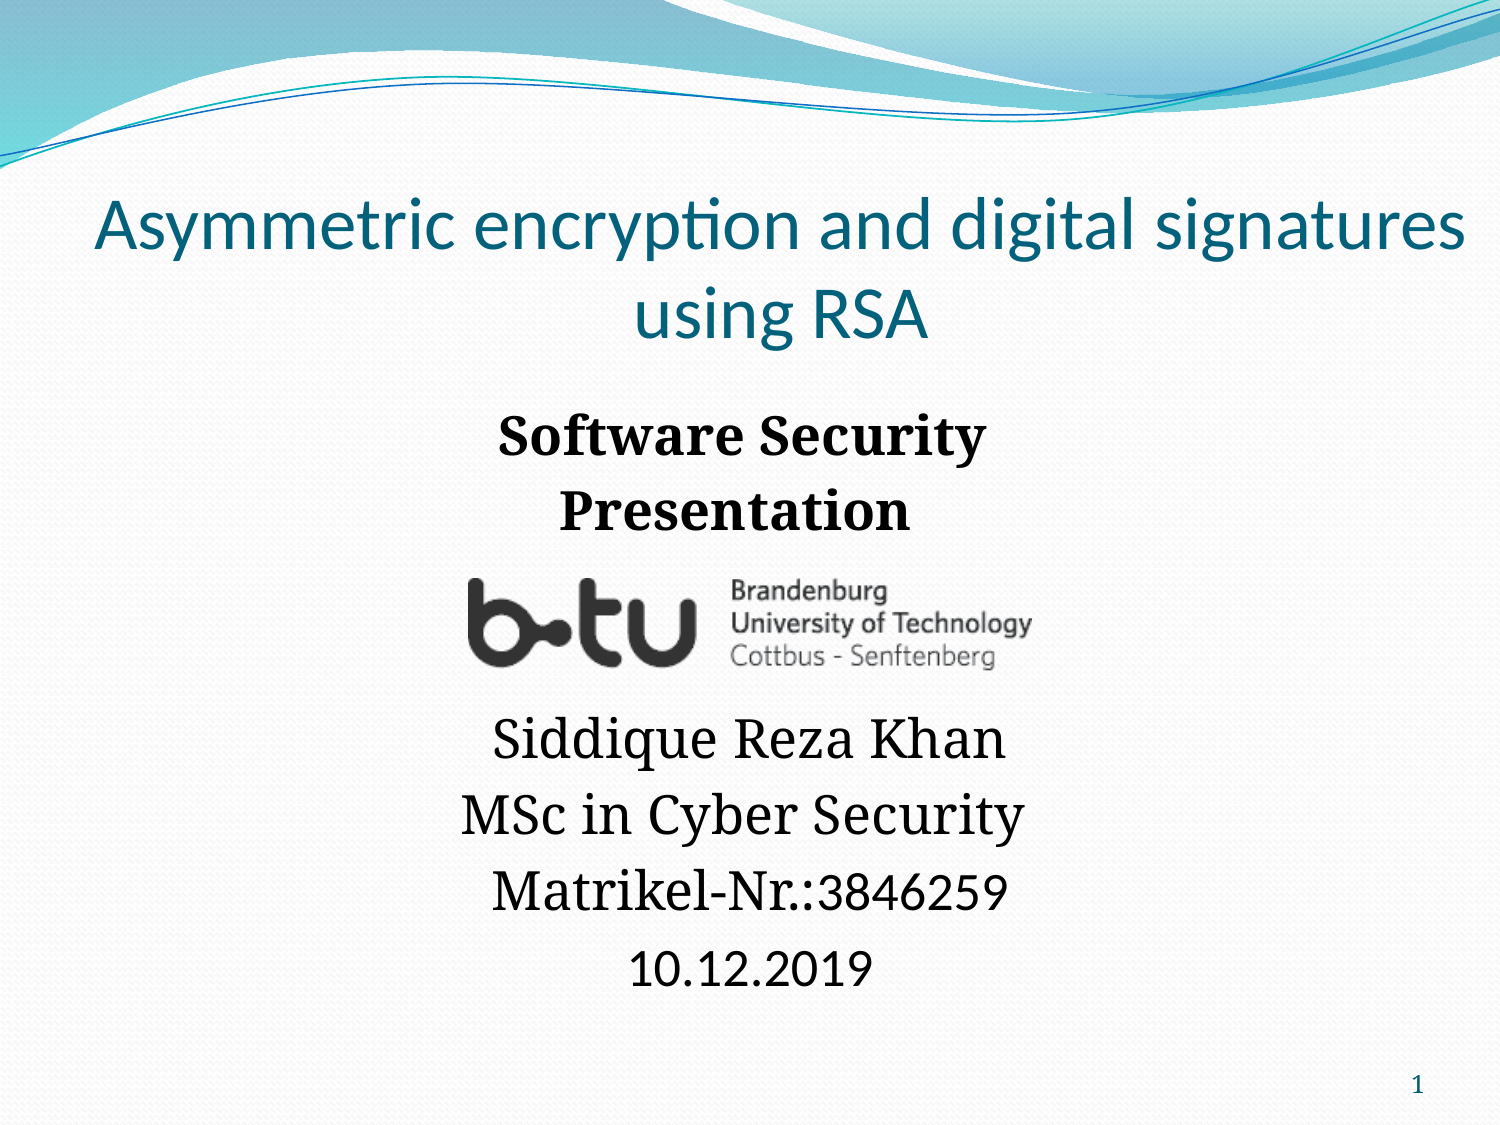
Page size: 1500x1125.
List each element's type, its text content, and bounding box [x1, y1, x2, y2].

picture [468, 577, 1032, 673]
slide_number 1 [1299, 1042, 1425, 1103]
title Asymmetric encryption and digital signatures using RSA [87, 166, 1475, 354]
list Software Security Presentation Siddique Reza Khan MSc in Cyber Security Matrikel-Nr.:3846259 10.12.2019 [75, 317, 1425, 1038]
list A Real World Example 1976620216402300889624482718775150 (which is our plaintext "attack at dawn") How large the numbers are that is used in the real world !!! [461, 579, 1039, 685]
